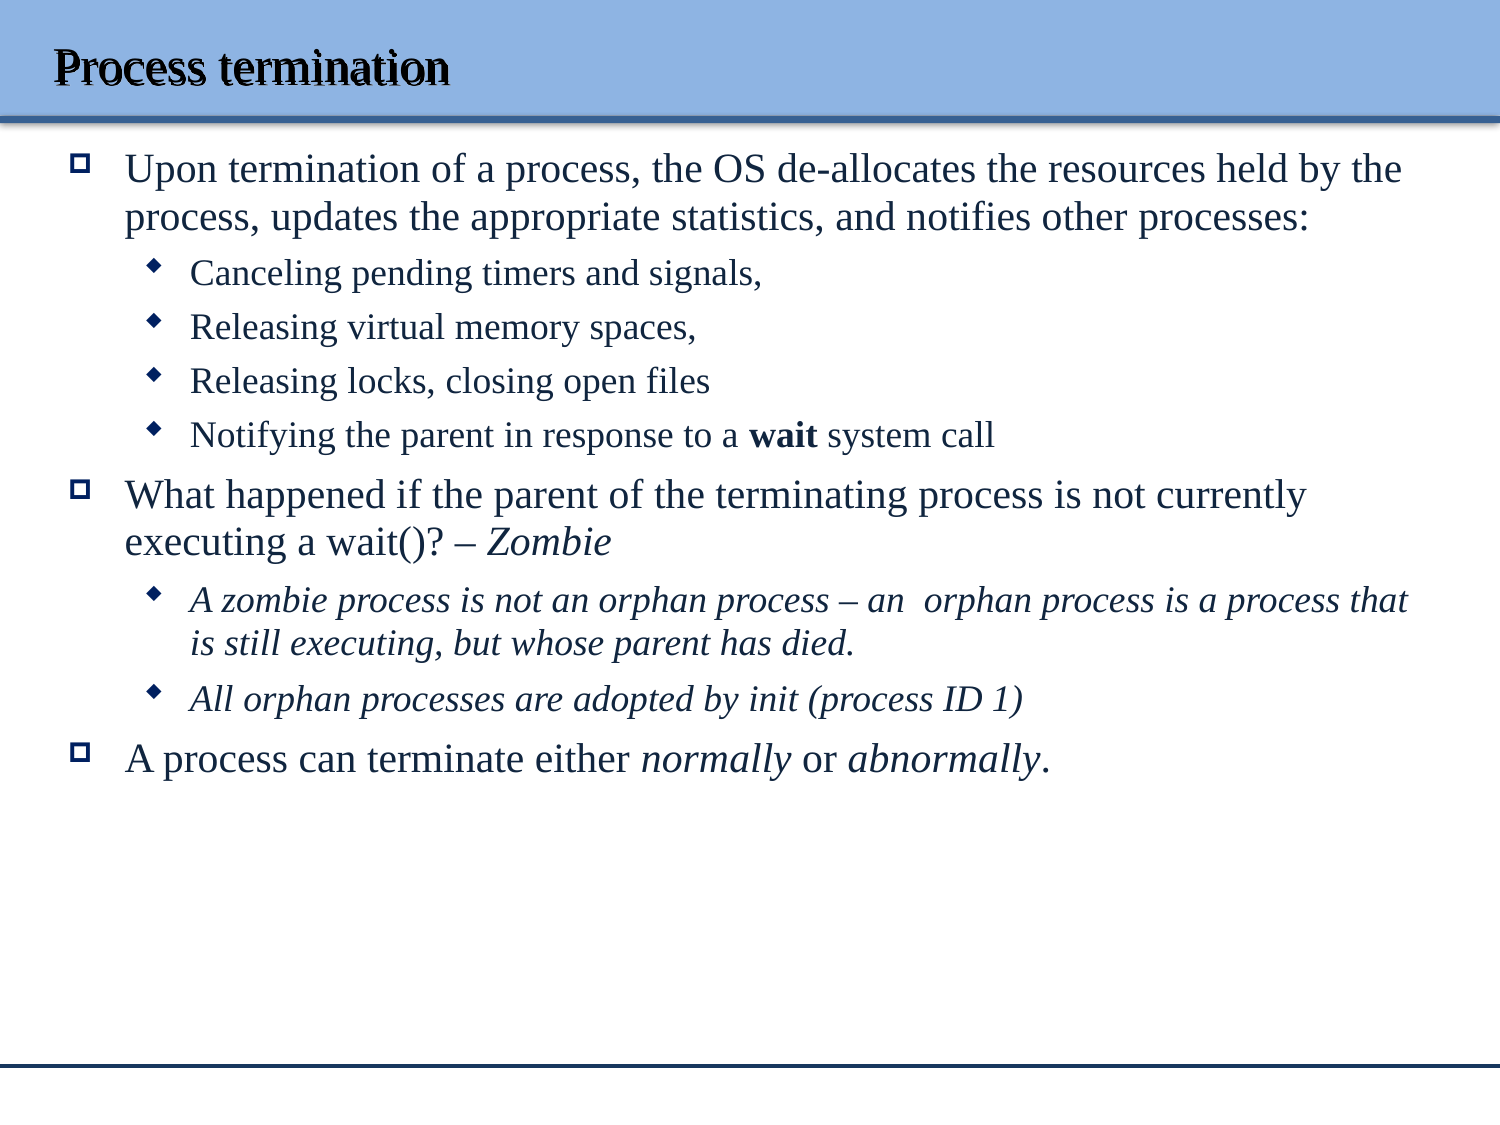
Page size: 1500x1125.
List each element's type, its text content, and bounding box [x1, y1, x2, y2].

list Upon termination of a process, the OS de-allocates the resources held by the process, updates the appropriate statistics, and notifies other processes: Canceling pending timers and signals, Releasing virtual memory spaces, Releasing locks, closing open files Notifying the parent in response to a wait system call What happened if the parent of the terminating process is not currently executing a wait()? – Zombie A zombie process is not an orphan process – an orphan process is a process that is still executing, but whose parent has died. All orphan processes are adopted by init (process ID 1) A process can terminate either normally or abnormally. [52, 136, 1436, 963]
title Process termination [37, 0, 1318, 126]
